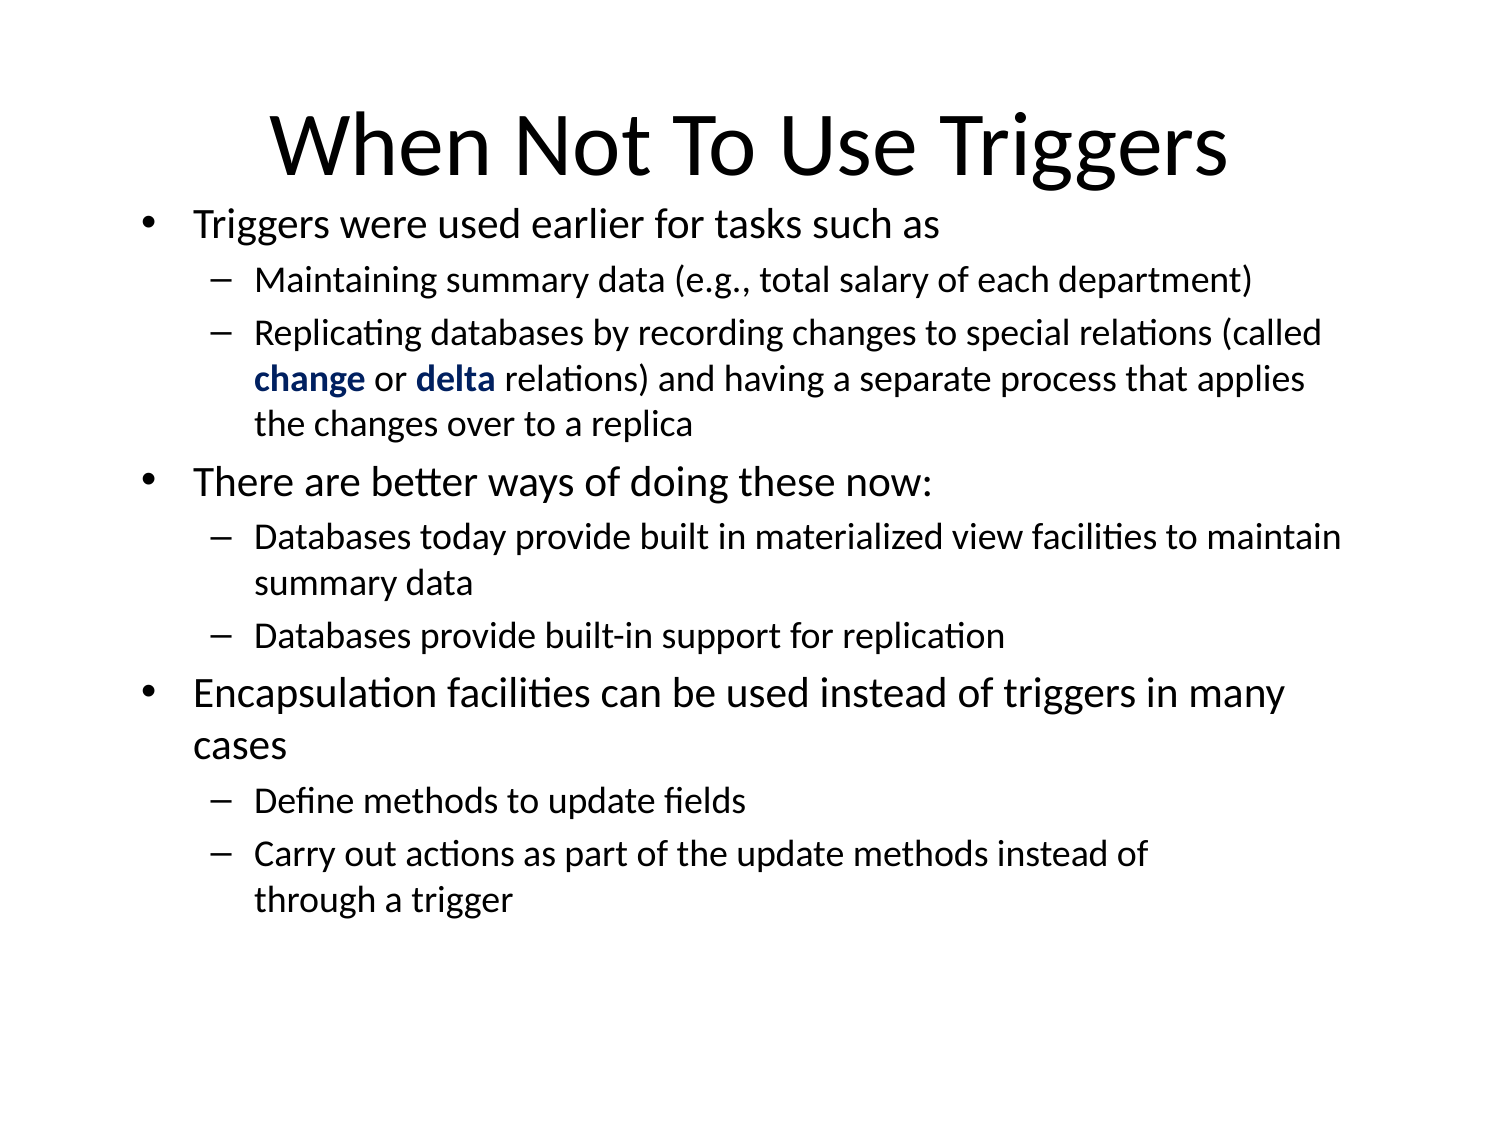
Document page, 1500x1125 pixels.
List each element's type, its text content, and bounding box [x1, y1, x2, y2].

title When Not To Use Triggers [75, 45, 1425, 233]
list Triggers were used earlier for tasks such as Maintaining summary data (e.g., total salary of each department) Replicating databases by recording changes to special relations (called change or delta relations) and having a separate process that applies the changes over to a replica There are better ways of doing these now: Databases today provide built in materialized view facilities to maintain summary data Databases provide built-in support for replication Encapsulation facilities can be used instead of triggers in many cases Define methods to update fields Carry out actions as part of the update methods instead of through a trigger [126, 188, 1380, 938]
